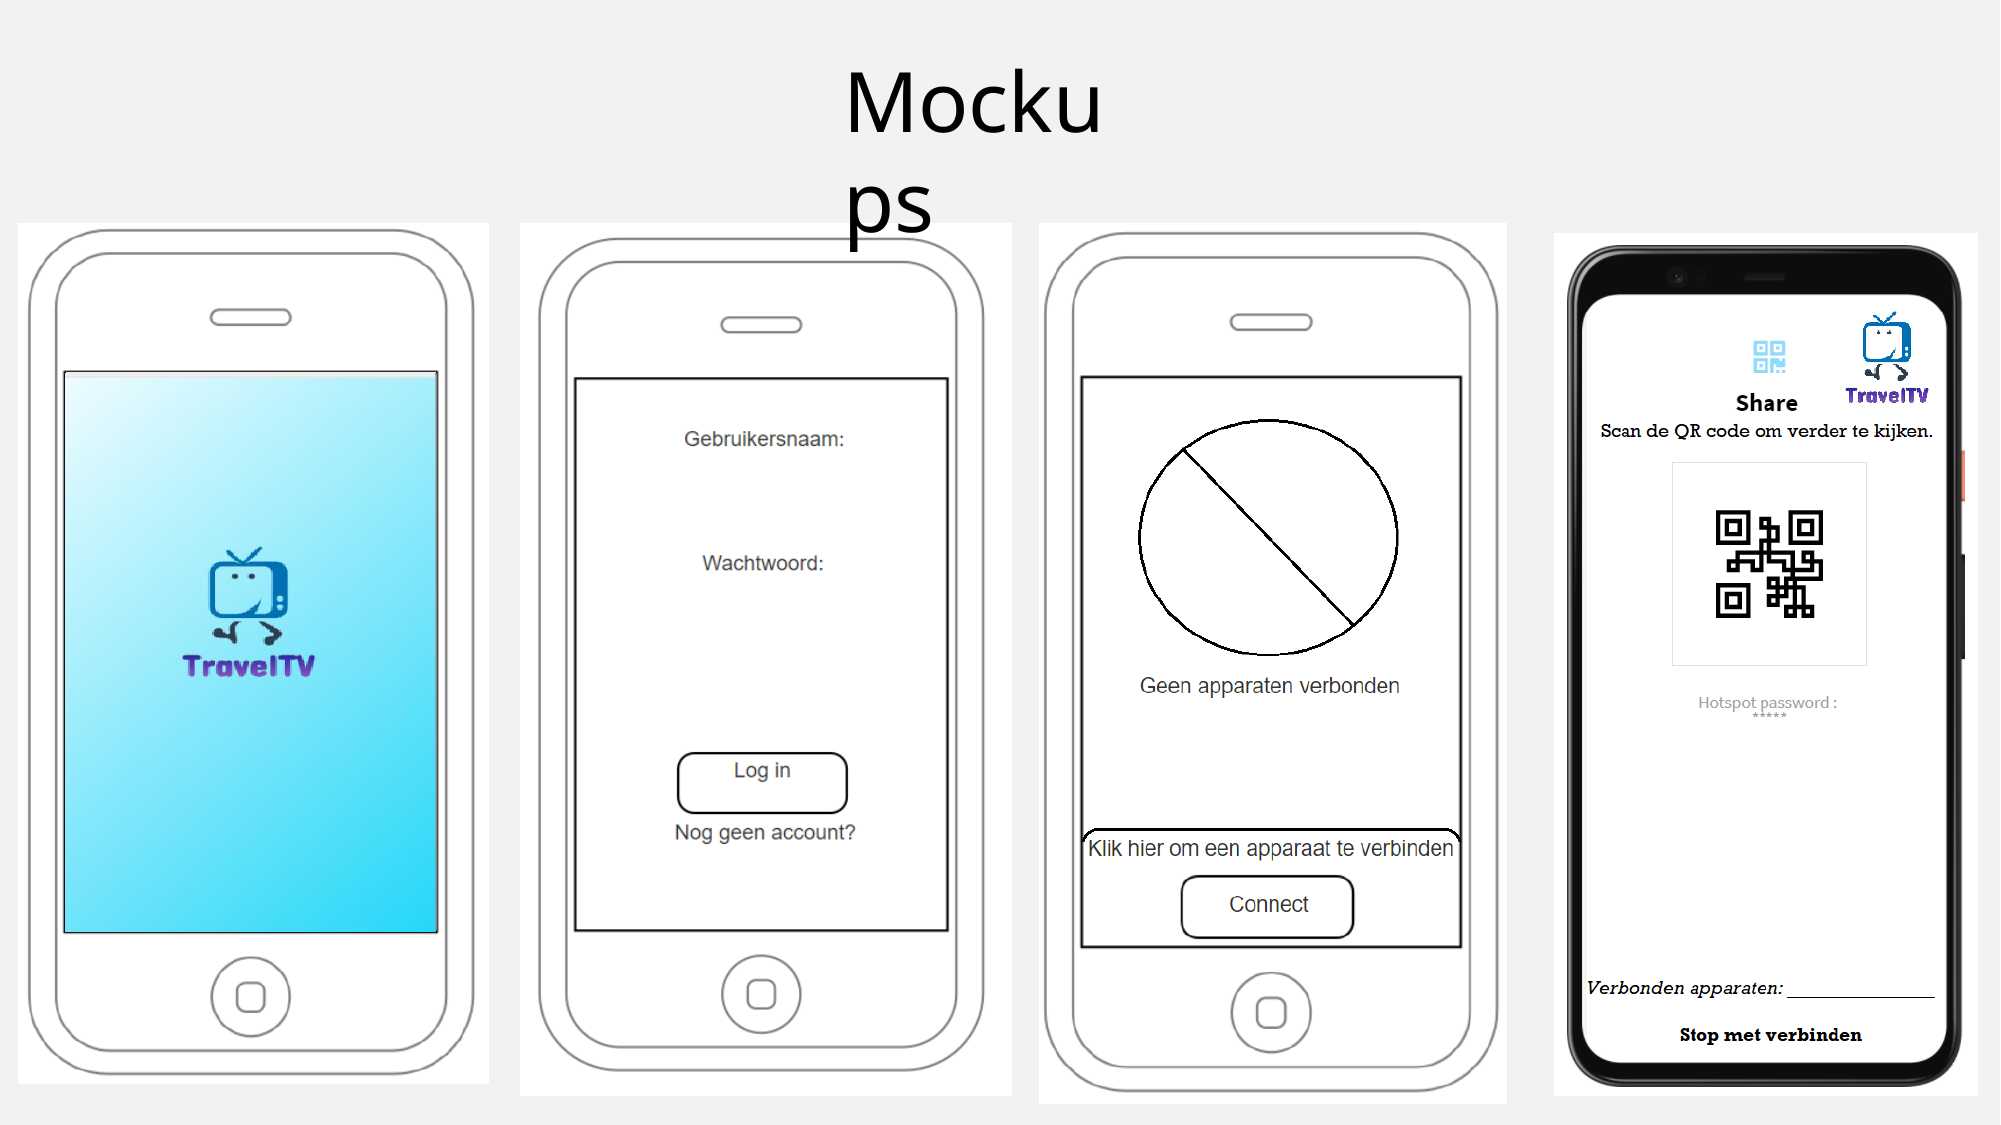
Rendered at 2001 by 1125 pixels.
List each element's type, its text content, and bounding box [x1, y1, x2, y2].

picture [1553, 233, 1978, 1096]
text_box Mockups [828, 42, 1171, 258]
picture [520, 223, 1012, 1096]
picture [1039, 223, 1507, 1104]
picture [18, 223, 489, 1084]
